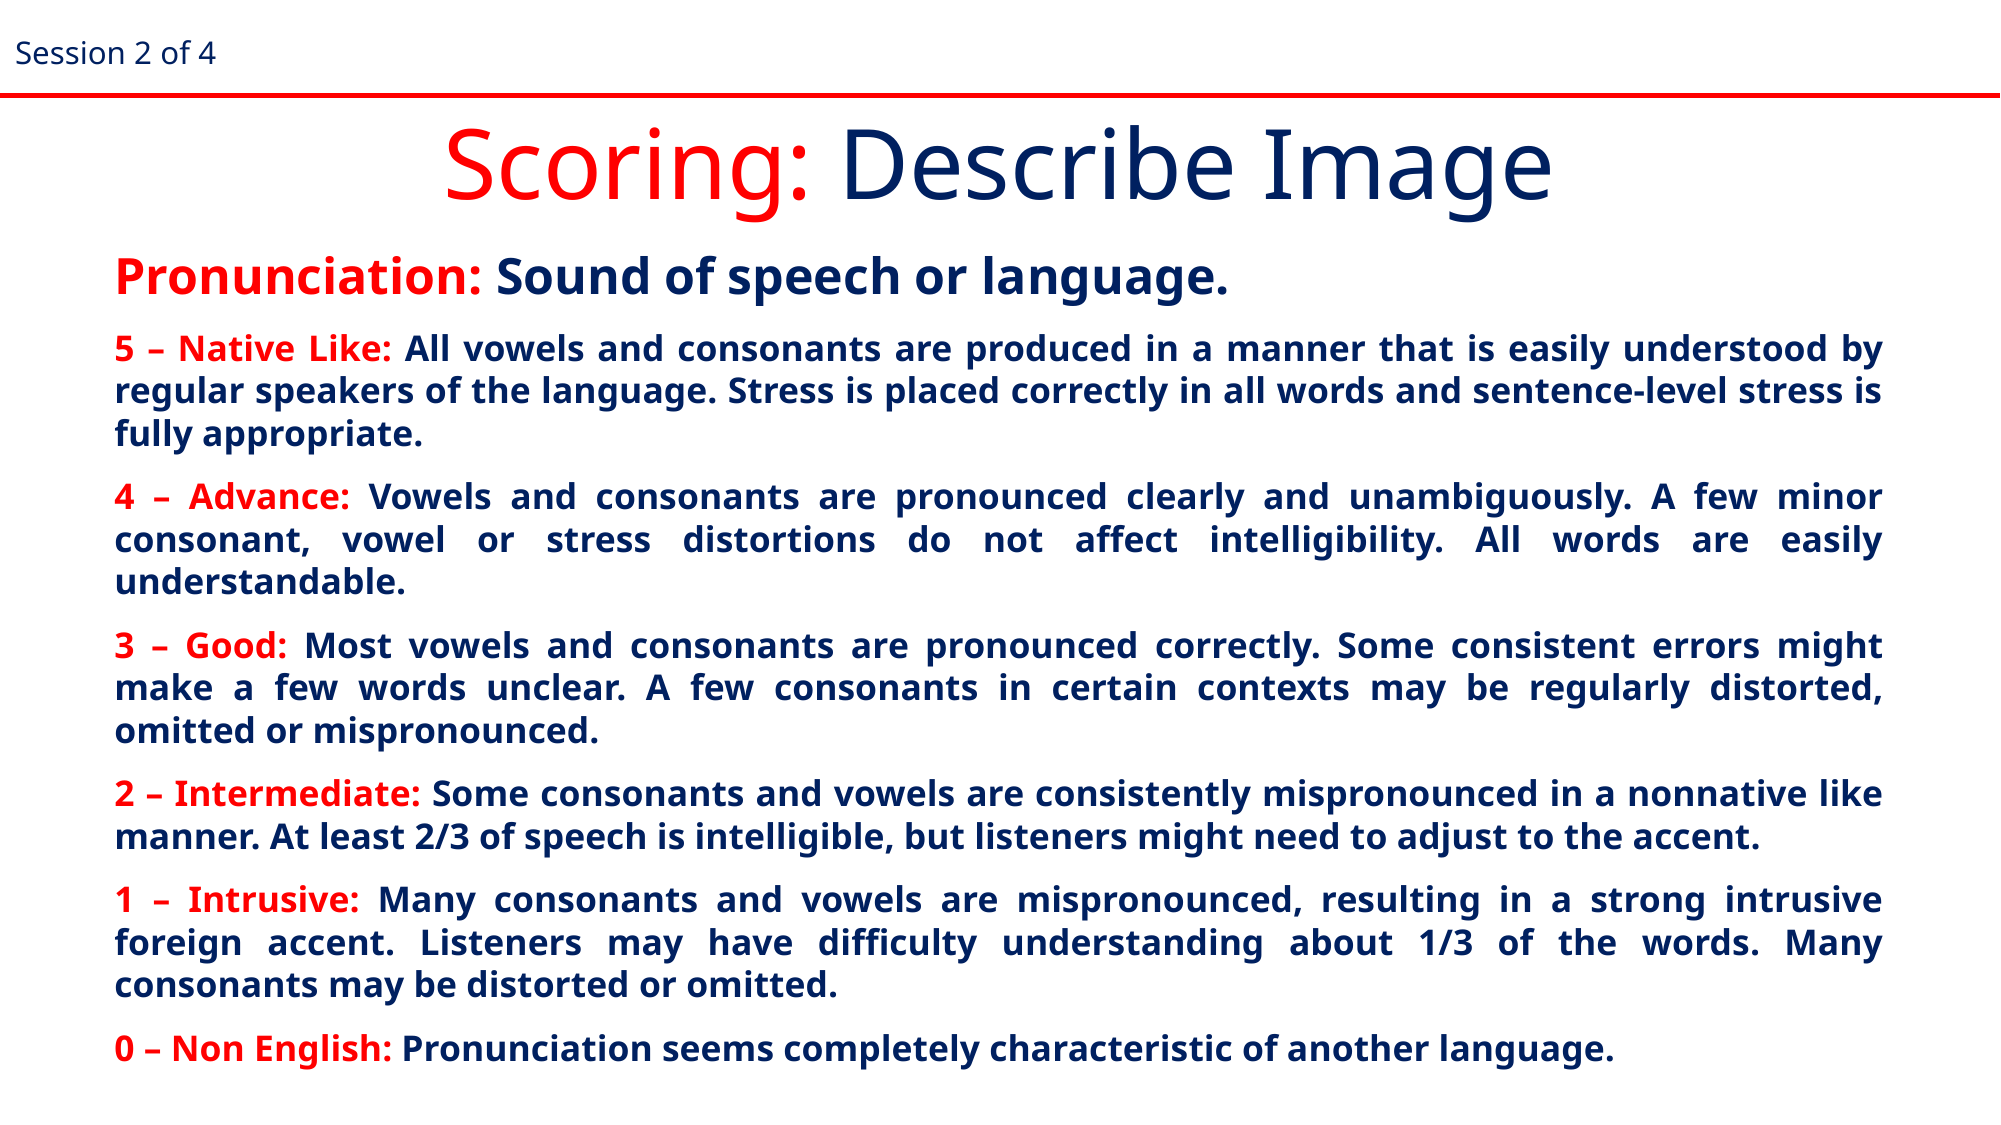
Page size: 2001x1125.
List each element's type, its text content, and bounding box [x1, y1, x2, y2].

text_box Scoring: Describe Image [249, 99, 1750, 238]
text_box Session 2 of 4 [0, 28, 290, 80]
list Pronunciation: Sound of speech or language. 5 – Native Like: All vowels and consonants are produced in a manner that is easily understood by regular speakers of the language. Stress is placed correctly in all words and sentence-level stress is fully appropriate. 4 – Advance: Vowels and consonants are pronounced clearly and unambiguously. A few minor consonant, vowel or stress distortions do not affect intelligibility. All words are easily understandable. 3 – Good: Most vowels and consonants are pronounced correctly. Some consistent errors might make a few words unclear. A few consonants in certain contexts may be regularly distorted, omitted or mispronounced. 2 – Intermediate: Some consonants and vowels are consistently mispronounced in a nonnative like manner. At least 2/3 of speech is intelligible, but listeners might need to adjust to the accent. 1 – Intrusive: Many consonants and vowels are mispronounced, resulting in a strong intrusive foreign accent. Listeners may have difficulty understanding about 1/3 of the words. Many consonants may be distorted or omitted. 0 – Non English: Pronunciation seems completely characteristic of another language. [99, 237, 1900, 1125]
